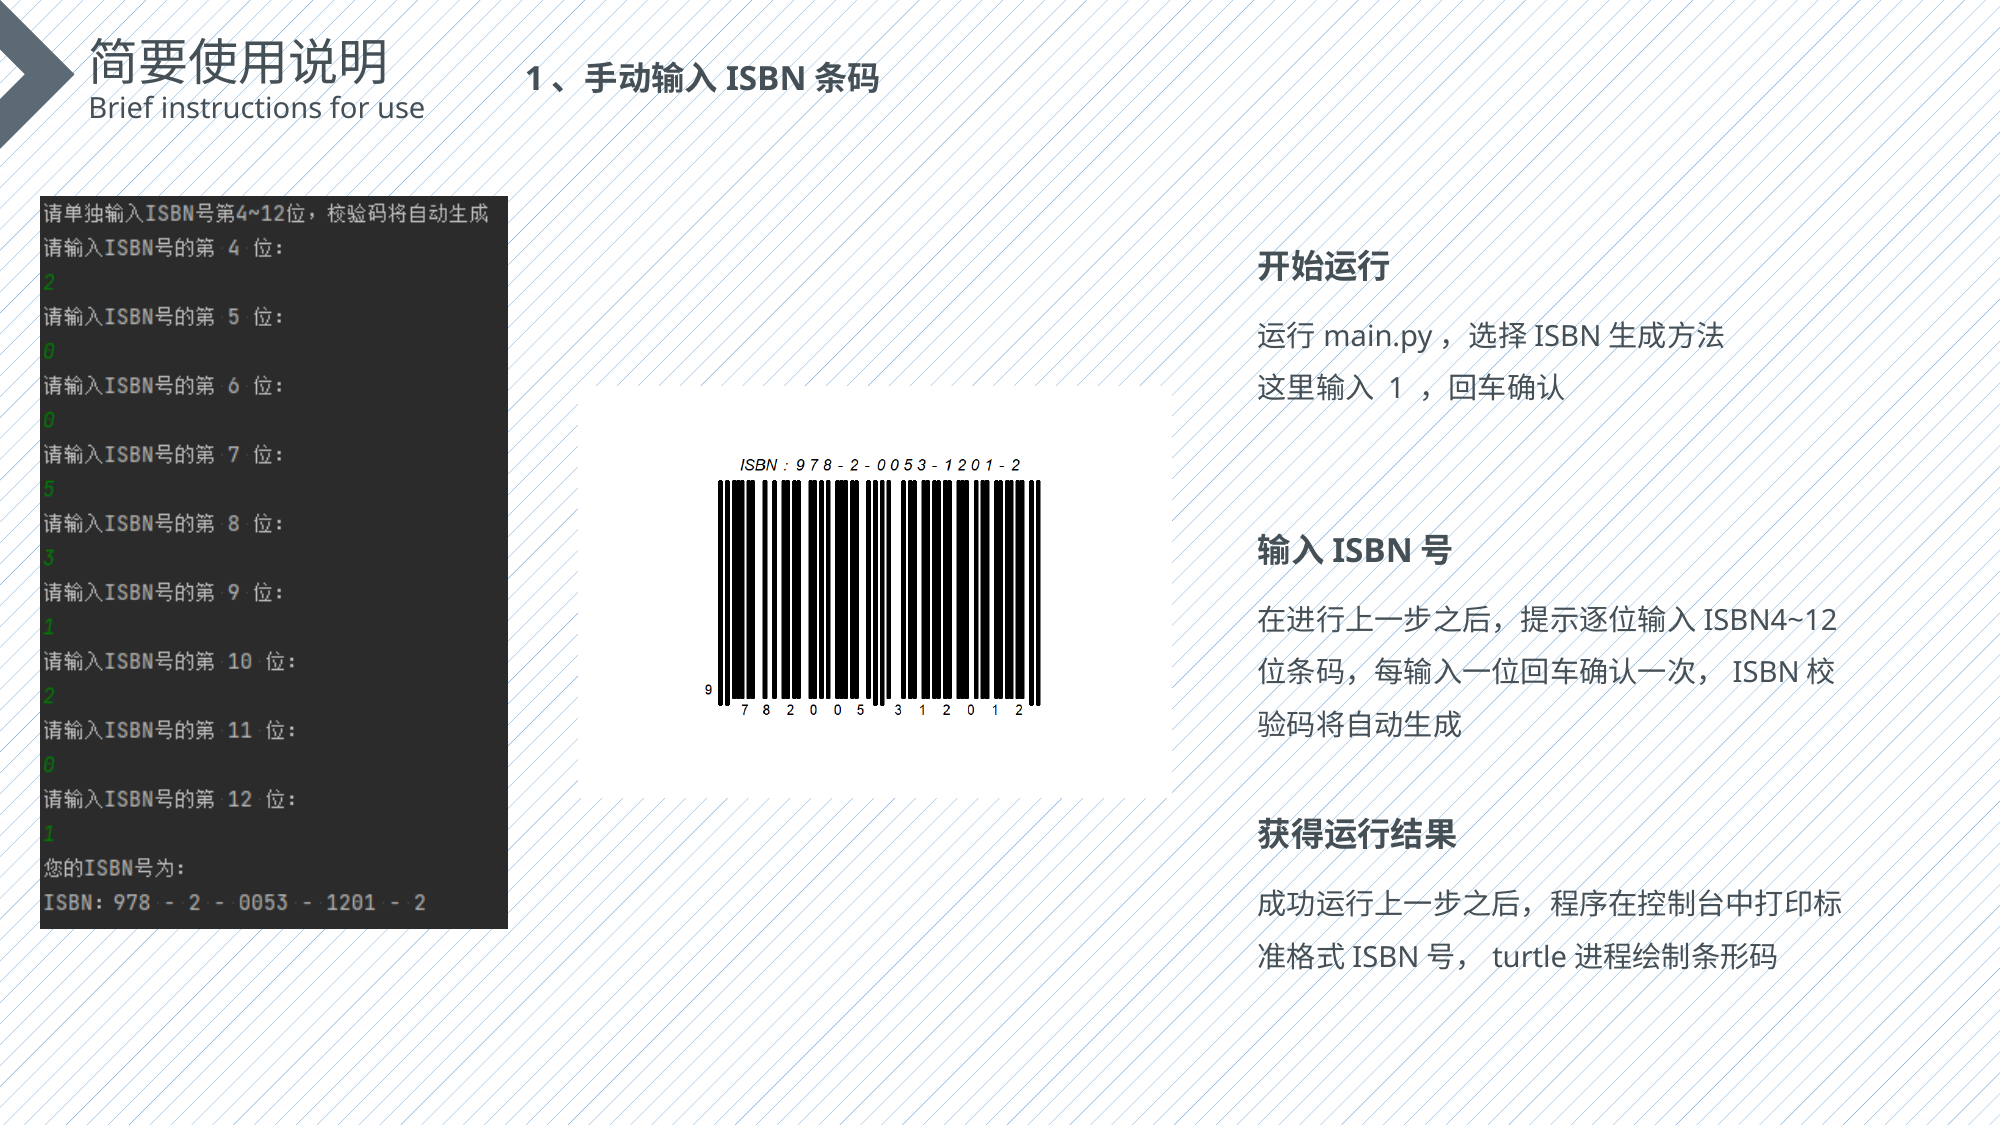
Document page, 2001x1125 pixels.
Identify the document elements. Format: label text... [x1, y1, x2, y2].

text_box 输入ISBN号 [1243, 521, 1598, 576]
text_box 简要使用说明 [73, 22, 584, 82]
text_box Brief instructions for use [73, 82, 755, 132]
text_box 获得运行结果 [1243, 806, 1598, 860]
text_box 开始运行 [1243, 237, 1598, 292]
text_box 运行main.py，选择ISBN生成方法 这里输入 1 ，回车确认 [1242, 292, 1873, 412]
picture [40, 196, 508, 929]
text_box [0, 21, 53, 128]
text_box 1、手动输入ISBN条码 [510, 50, 903, 105]
picture [578, 386, 1172, 798]
text_box 成功运行上一步之后，程序在控制台中打印标准格式ISBN号，turtle进程绘制条形码 [1242, 860, 1873, 981]
text_box 在进行上一步之后，提示逐位输入ISBN4~12位条码，每输入一位回车确认一次，ISBN校验码将自动生成 [1242, 576, 1873, 749]
text_box [0, 0, 73, 151]
